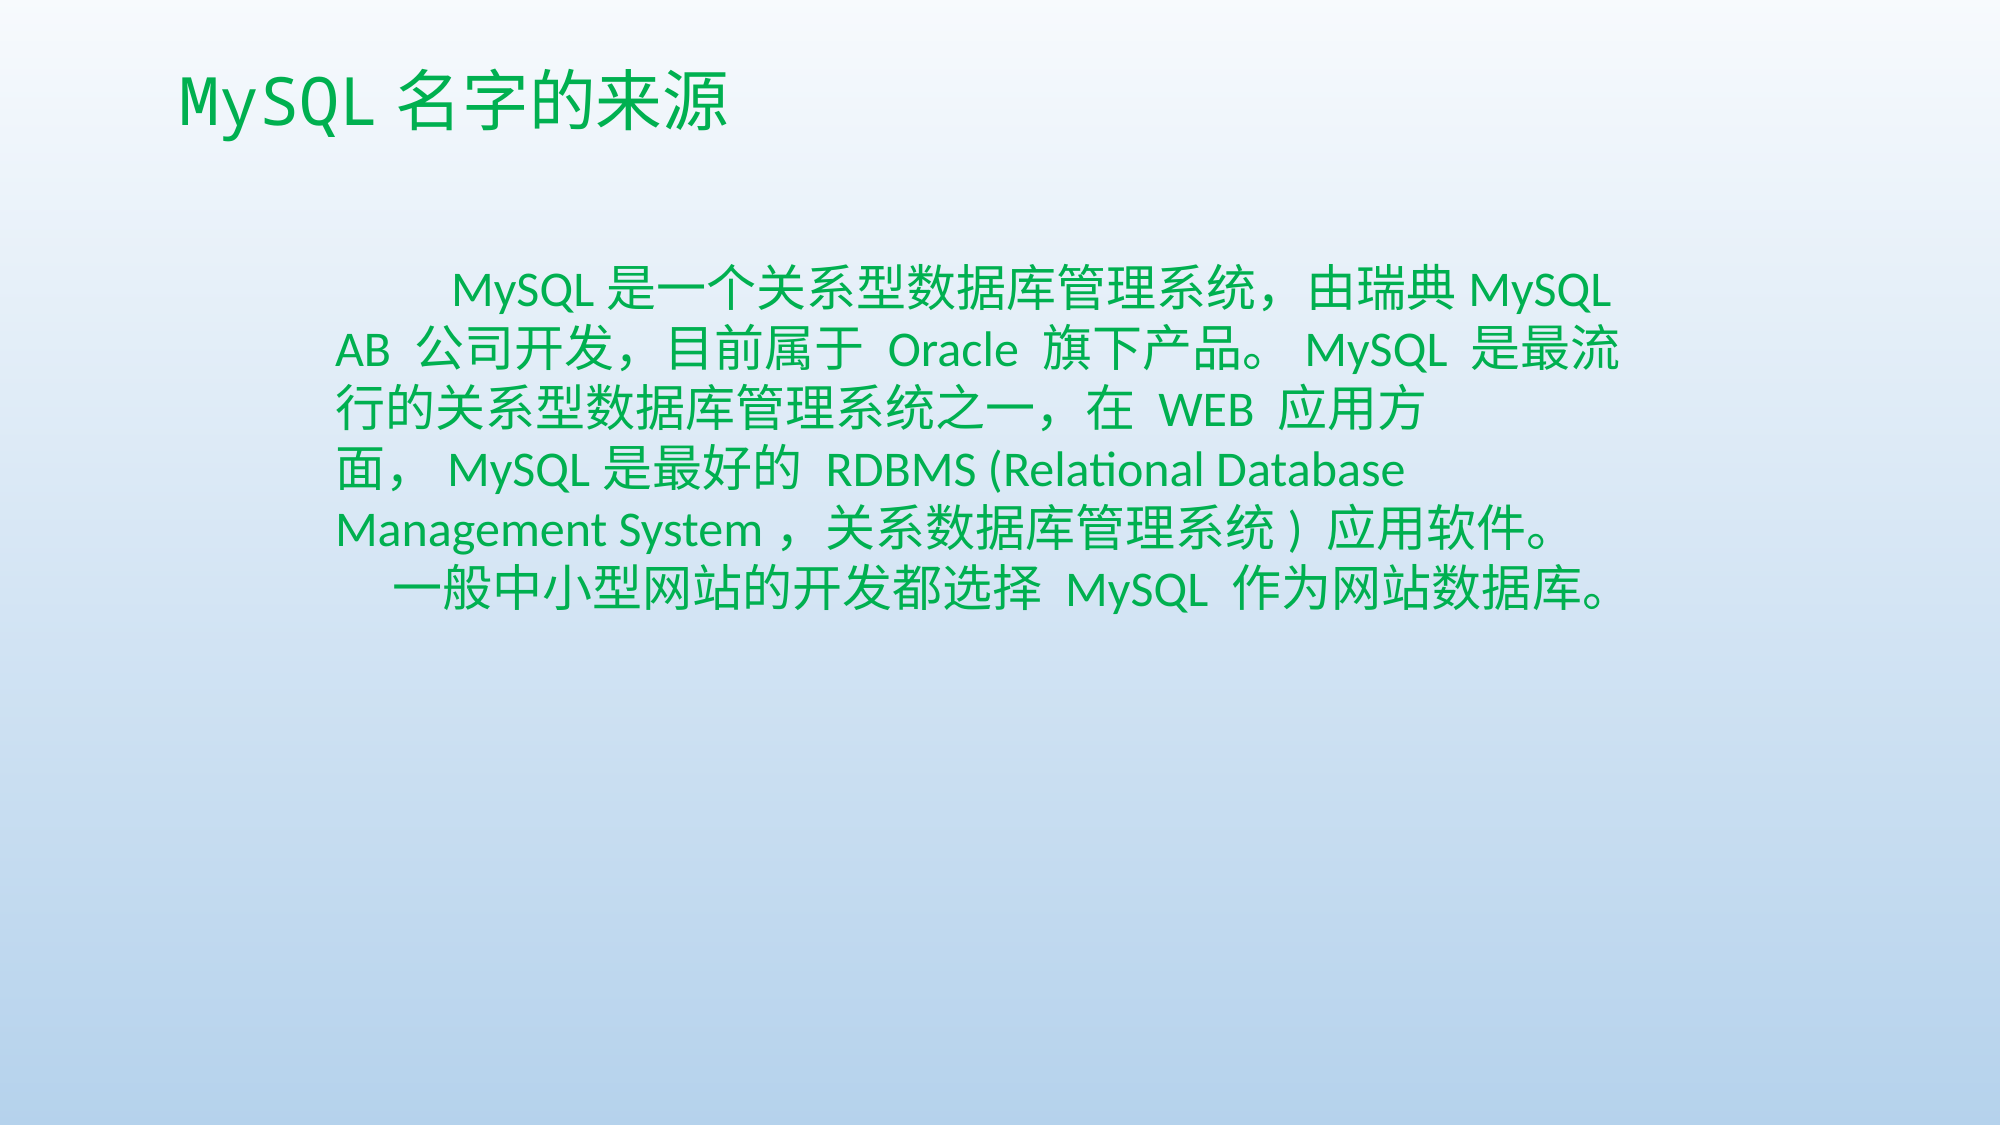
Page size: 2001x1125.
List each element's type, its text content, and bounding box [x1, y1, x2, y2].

list MySQL是一个关系型数据库管理系统，由瑞典MySQL AB 公司开发，目前属于 Oracle 旗下产品。MySQL 是最流行的关系型数据库管理系统之一，在 WEB 应用方面，MySQL是最好的 RDBMS (Relational Database Management System，关系数据库管理系统) 应用软件。 一般中小型网站的开发都选择 MySQL 作为网站数据库。 [320, 249, 1671, 1020]
title MySQL名字的来源 [165, 51, 1290, 157]
